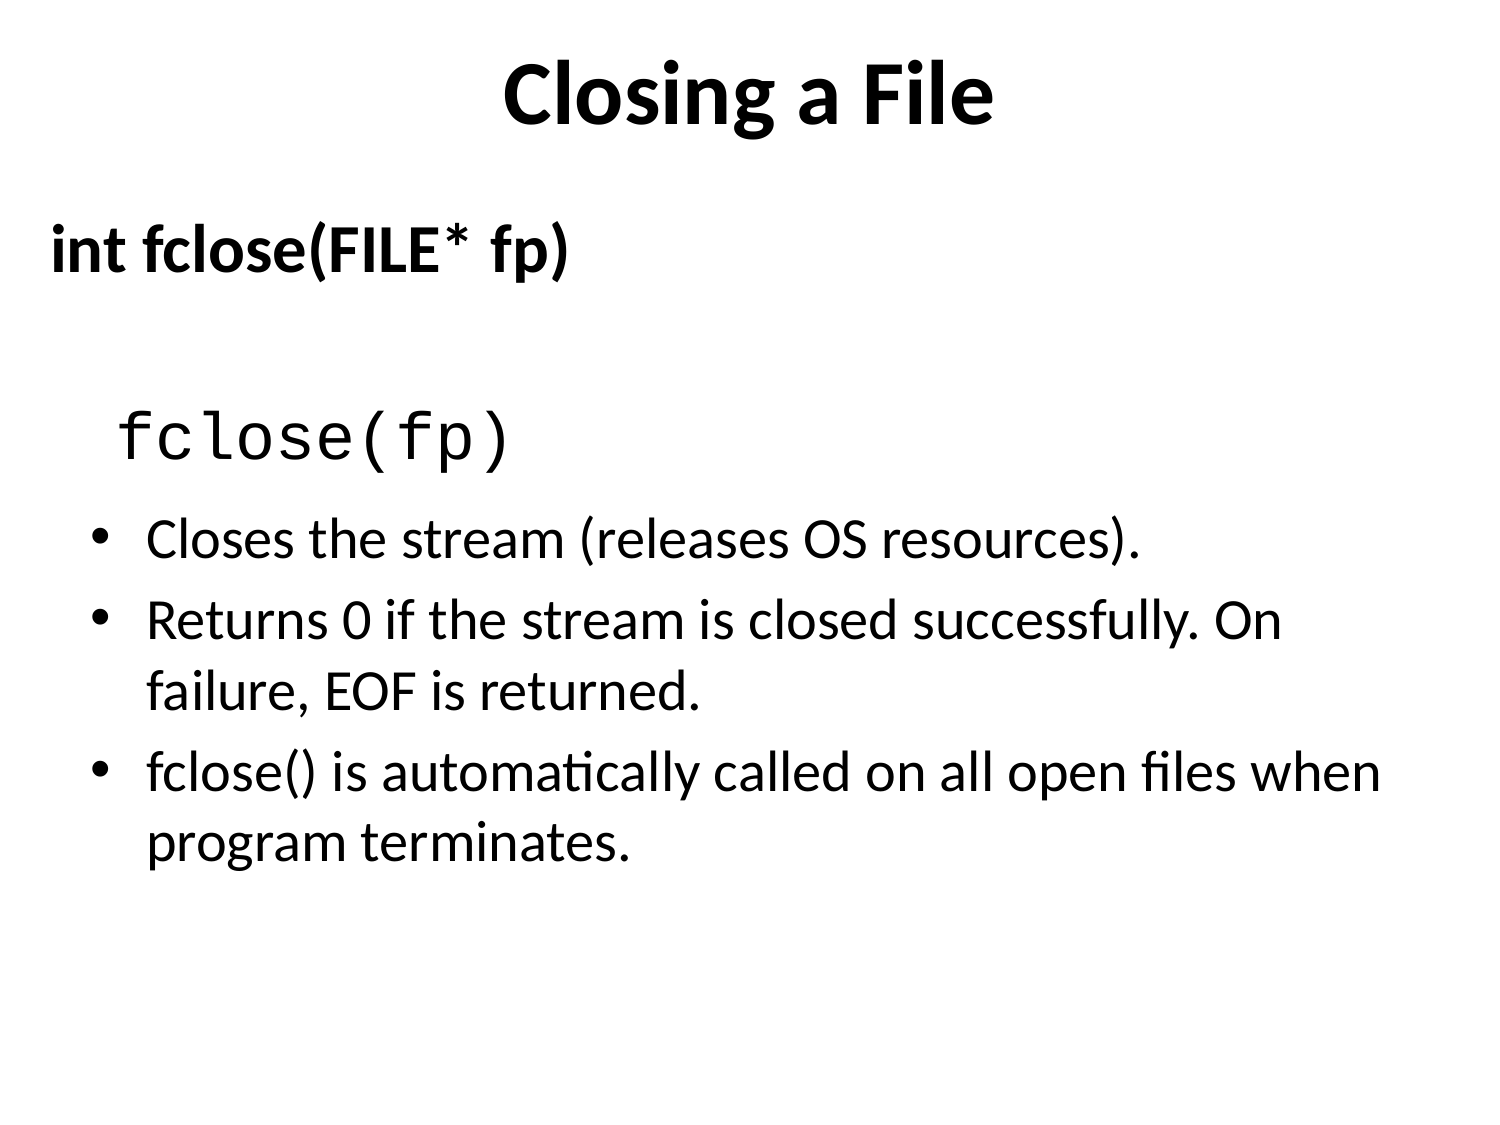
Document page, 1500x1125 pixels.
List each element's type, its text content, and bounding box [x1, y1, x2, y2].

text_box Closing a File [0, 10, 1500, 165]
list Closes the stream (releases OS resources). Returns 0 if the stream is closed successfully. On failure, EOF is returned. fclose() is automatically called on all open files when program terminates. [75, 492, 1425, 1007]
text_box int fclose(FILE* fp) fclose(fp) [25, 195, 1500, 871]
